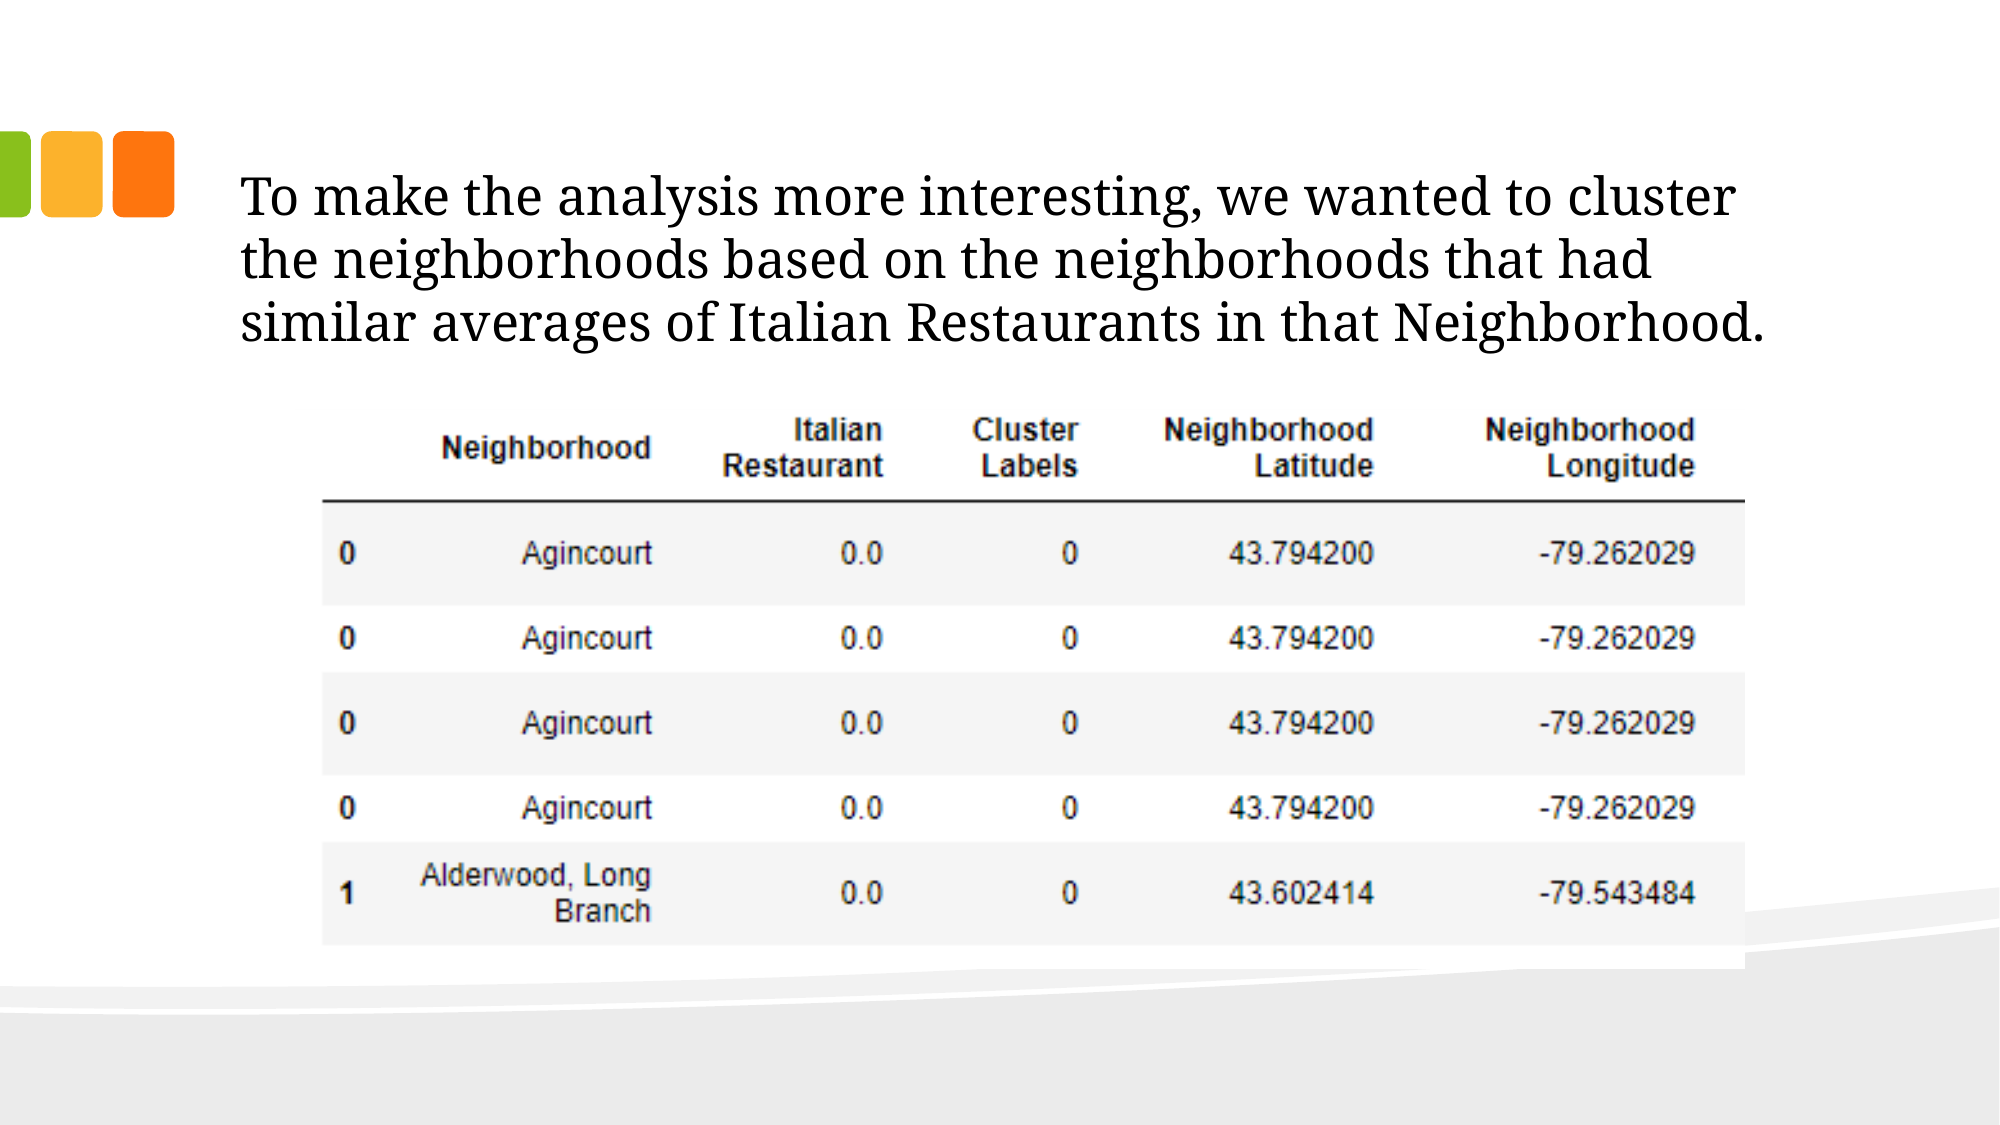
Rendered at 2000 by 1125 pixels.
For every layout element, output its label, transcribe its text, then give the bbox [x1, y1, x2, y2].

title To make the analysis more interesting, we wanted to cluster the neighborhoods based on the neighborhoods that had similar averages of Italian Restaurants in that Neighborhood. [220, 149, 1820, 362]
picture [295, 408, 1745, 970]
